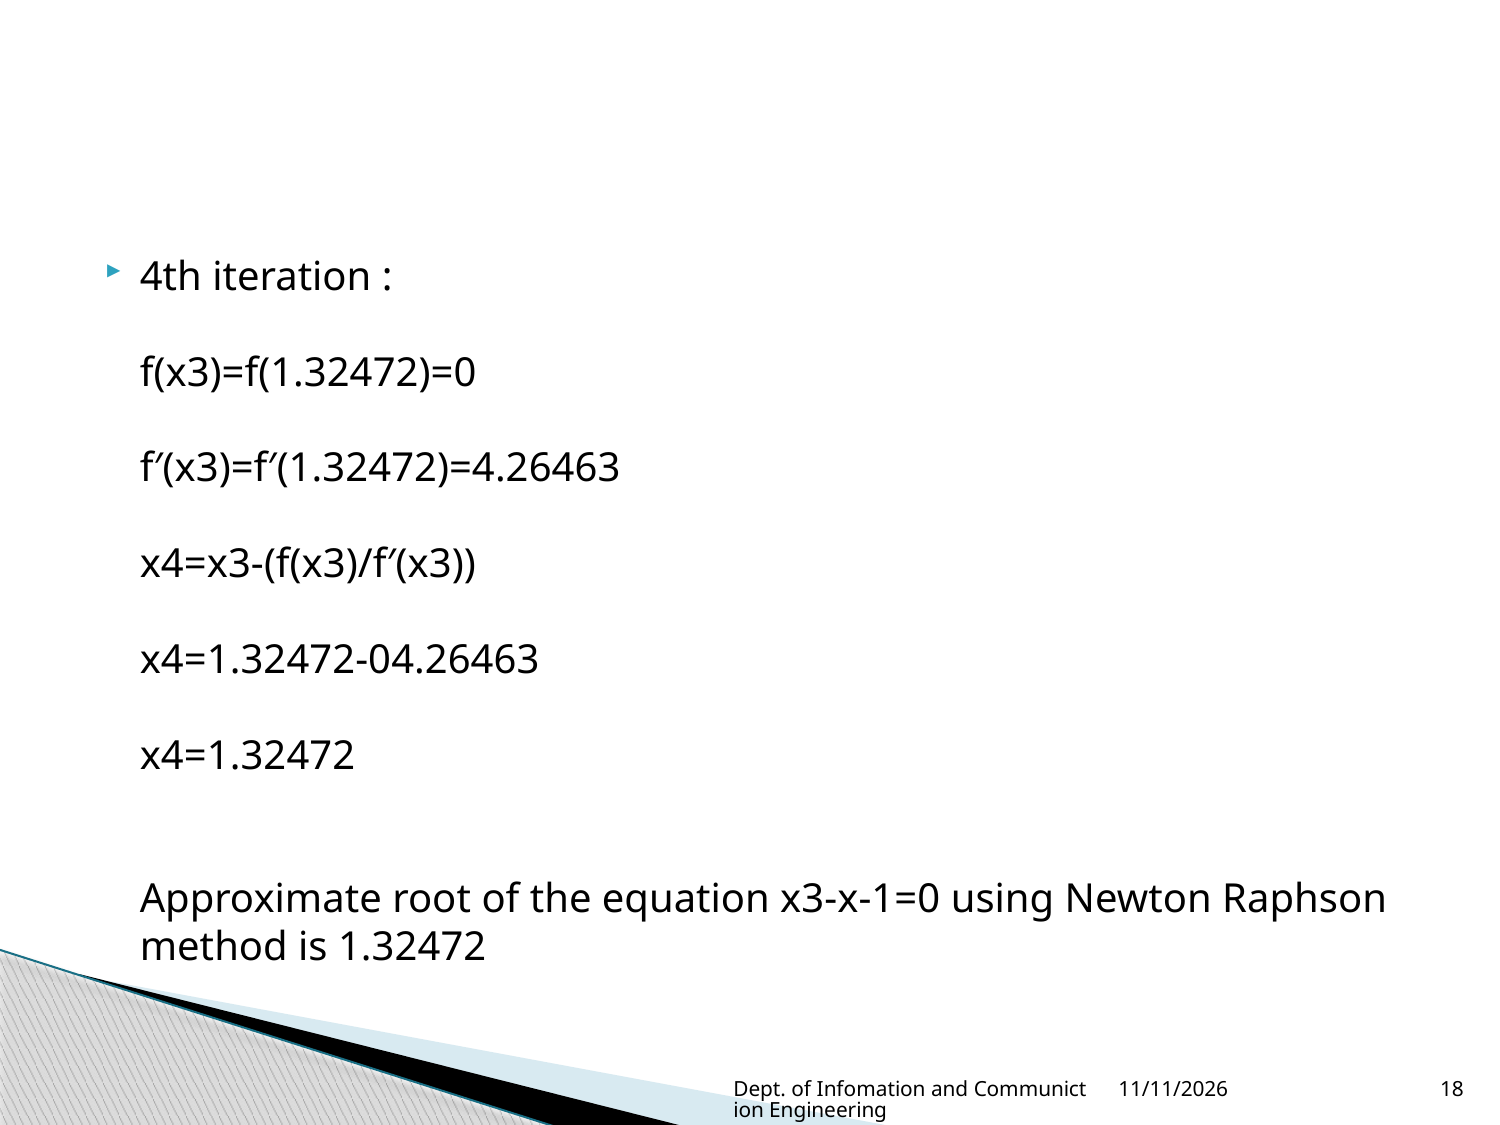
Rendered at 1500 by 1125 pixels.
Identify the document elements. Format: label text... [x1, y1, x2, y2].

footer Dept. of Infomation and Communiction Engineering [718, 1051, 1105, 1112]
list 4th iteration : f(x3)=f(1.32472)=0 f′(x3)=f′(1.32472)=4.26463 x4=x3-(f(x3)/f′(x3)) x4=1.32472-04.26463 x4=1.32472 Approximate root of the equation x3-x-1=0 using Newton Raphson method is 1.32472 [75, 243, 1425, 986]
slide_number 18 [1418, 1051, 1479, 1112]
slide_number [1105, 1051, 1418, 1112]
